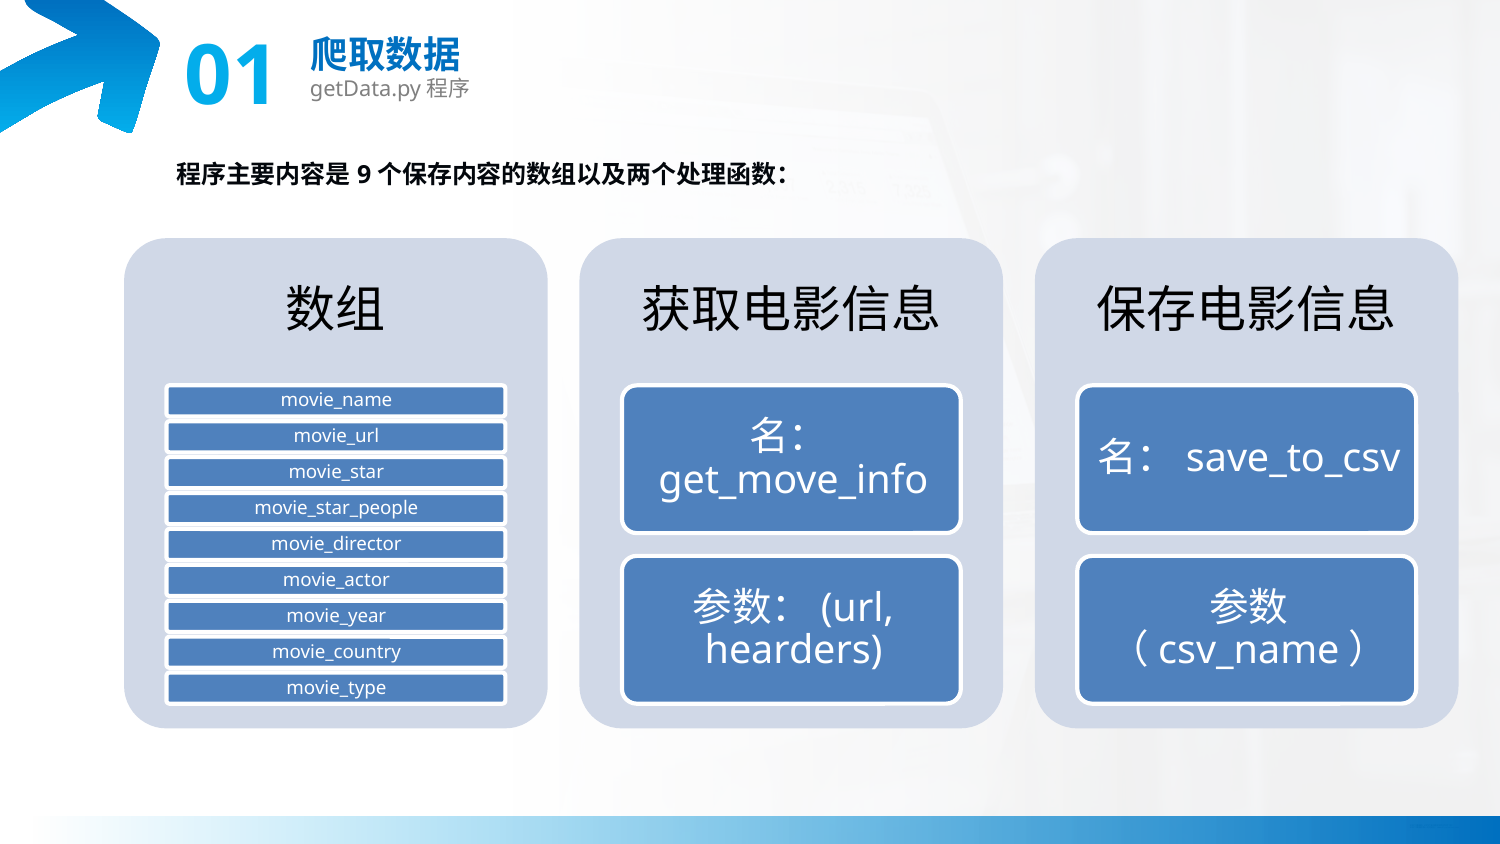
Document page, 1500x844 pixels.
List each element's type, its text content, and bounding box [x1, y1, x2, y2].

text_box 01 [169, 13, 295, 129]
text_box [123, 237, 1459, 729]
text_box 爬取数据 [296, 23, 476, 67]
text_box 程序主要内容是9个保存内容的数组以及两个处理函数： [161, 151, 798, 197]
text_box getData.py程序 [295, 67, 502, 109]
